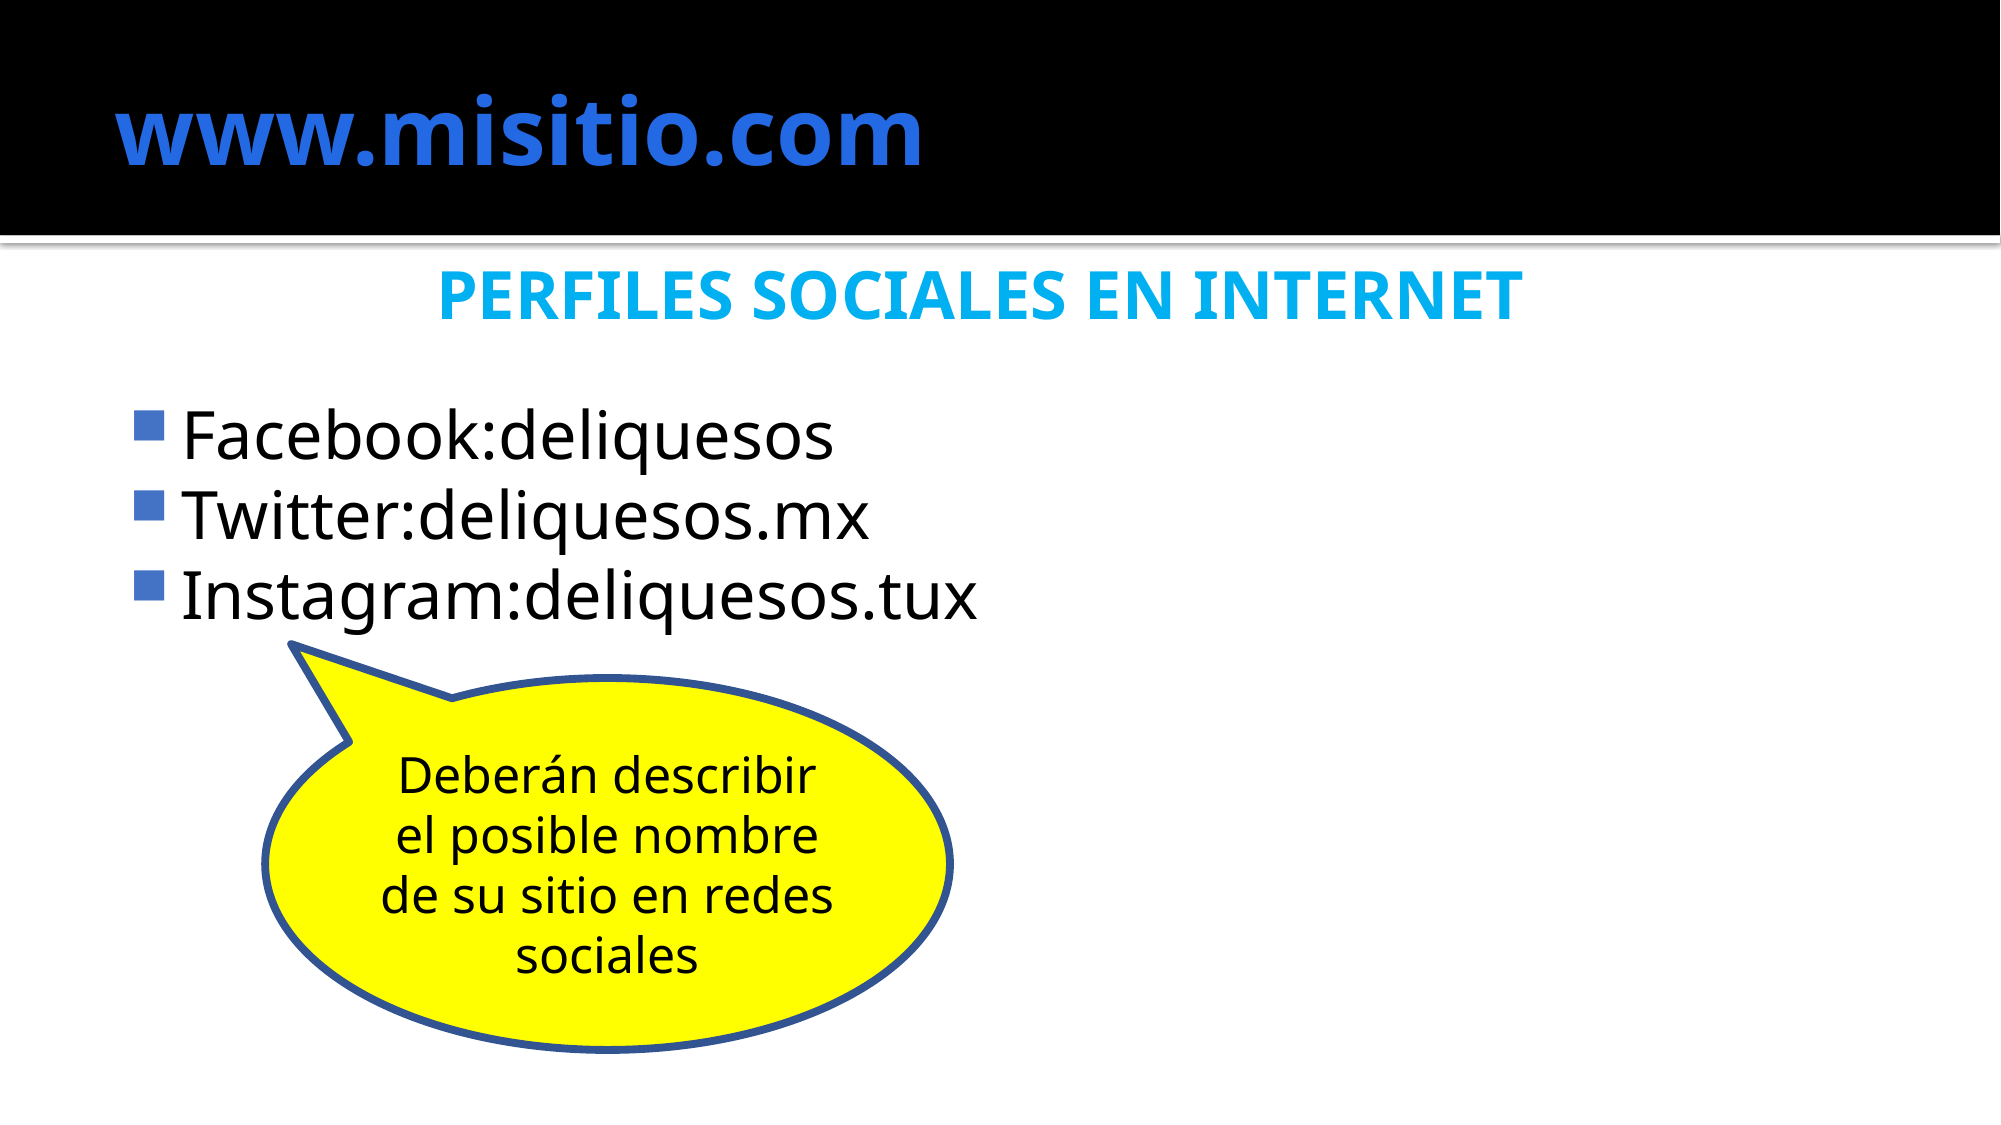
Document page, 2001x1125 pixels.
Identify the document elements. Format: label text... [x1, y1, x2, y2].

text_box Deberán describir el posible nombre de su sitio en redes sociales [261, 640, 954, 1054]
title www.misitio.com [99, 25, 1900, 231]
list Facebook:deliquesos Twitter:deliquesos.mx Instagram:deliquesos.tux [99, 377, 1900, 1050]
text_box PERFILES SOCIALES EN INTERNET [421, 245, 1540, 341]
